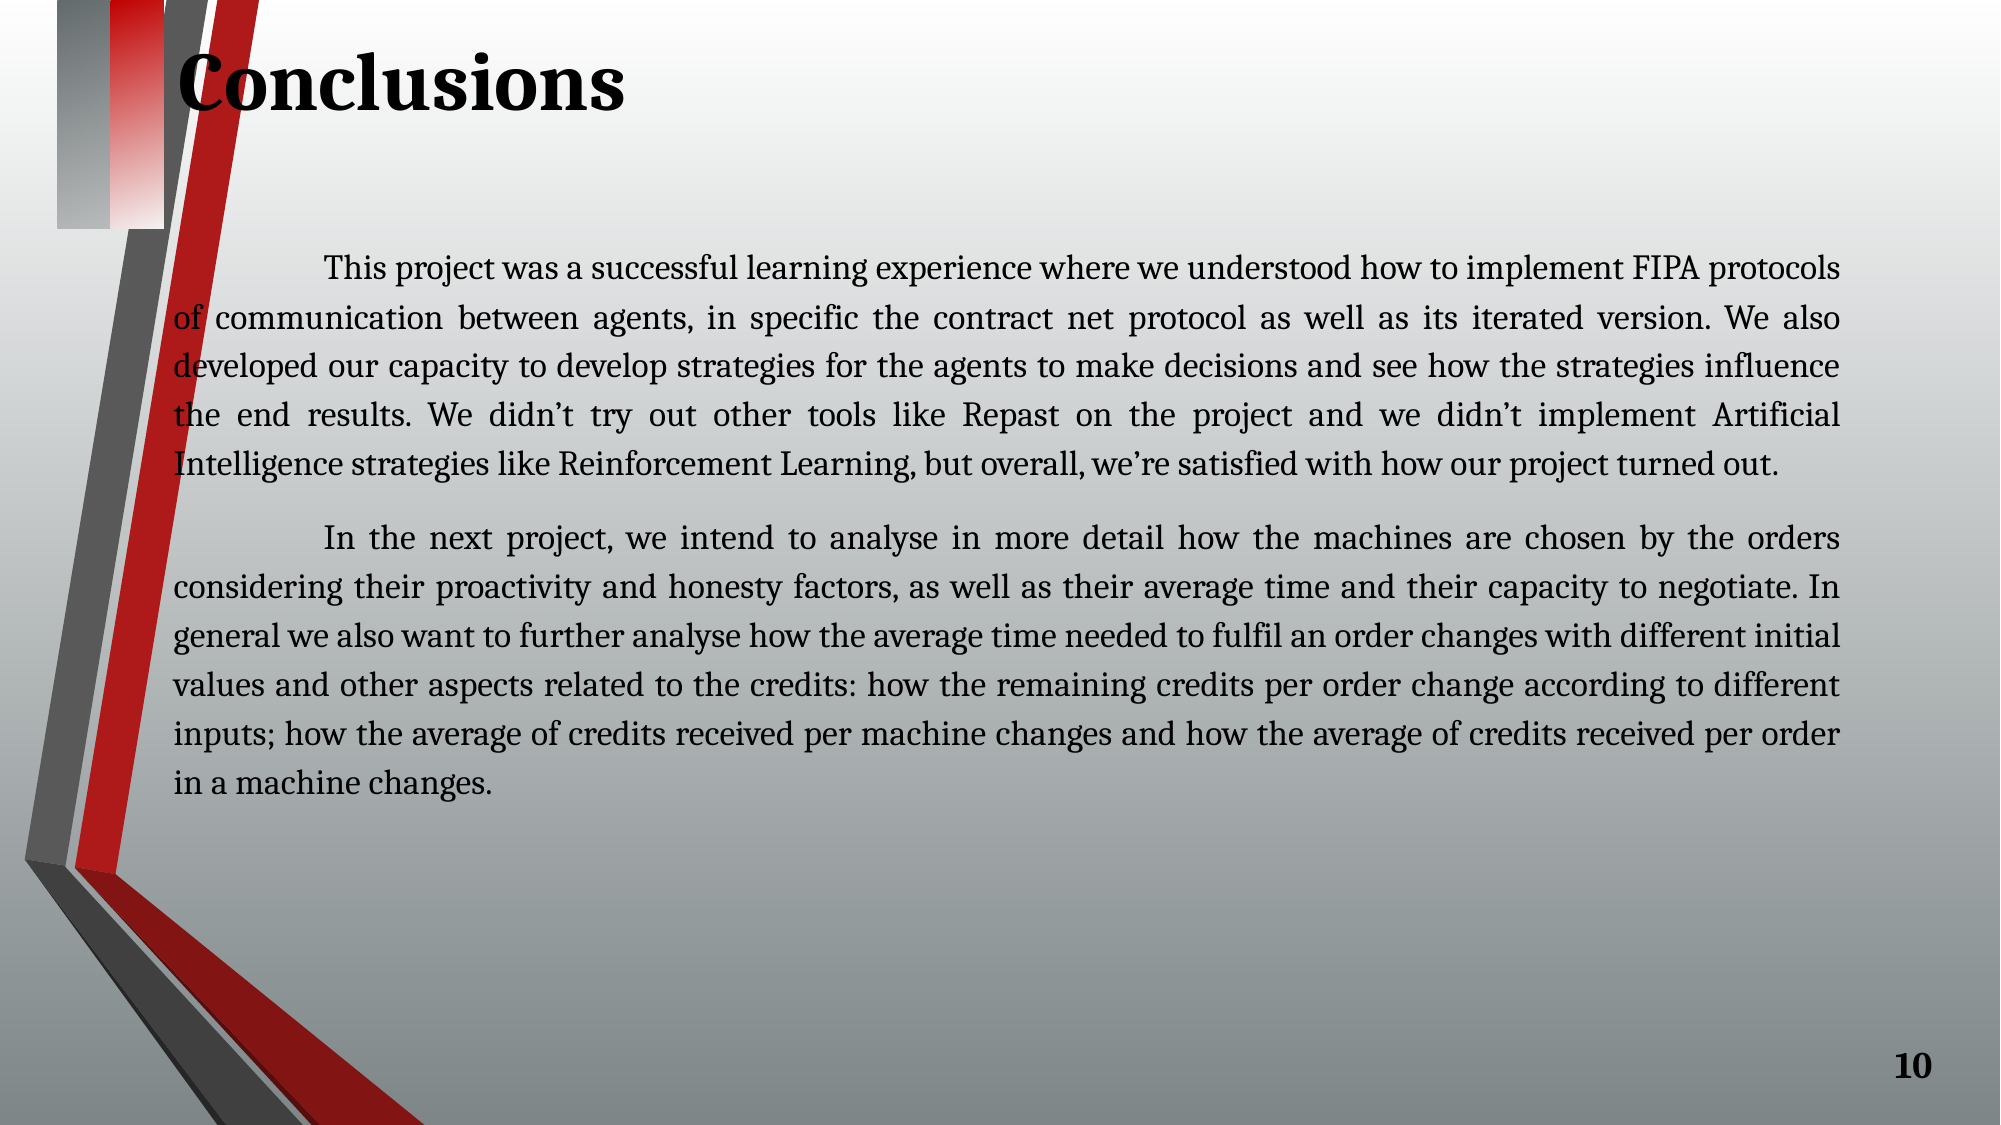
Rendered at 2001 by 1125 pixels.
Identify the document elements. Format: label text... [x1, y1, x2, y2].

text_box 10 [1798, 1034, 1948, 1094]
text_box [56, 0, 109, 229]
text_box [109, 0, 165, 228]
text_box This project was a successful learning experience where we understood how to implement FIPA protocols of communication between agents, in specific the contract net protocol as well as its iterated version. We also developed our capacity to develop strategies for the agents to make decisions and see how the strategies influence the end results. We didn’t try out other tools like Repast on the project and we didn’t implement Artificial Intelligence strategies like Reinforcement Learning, but overall, we’re satisfied with how our project turned out. In the next project, we intend to analyse in more detail how the machines are chosen by the orders considering their proactivity and honesty factors, as well as their average time and their capacity to negotiate. In general we also want to further analyse how the average time needed to fulfil an order changes with different initial values and other aspects related to the credits: how the remaining credits per order change according to different inputs; how the average of credits received per machine changes and how the average of credits received per order in a machine changes. [83, 228, 1857, 892]
title Conclusions [165, 0, 1892, 154]
